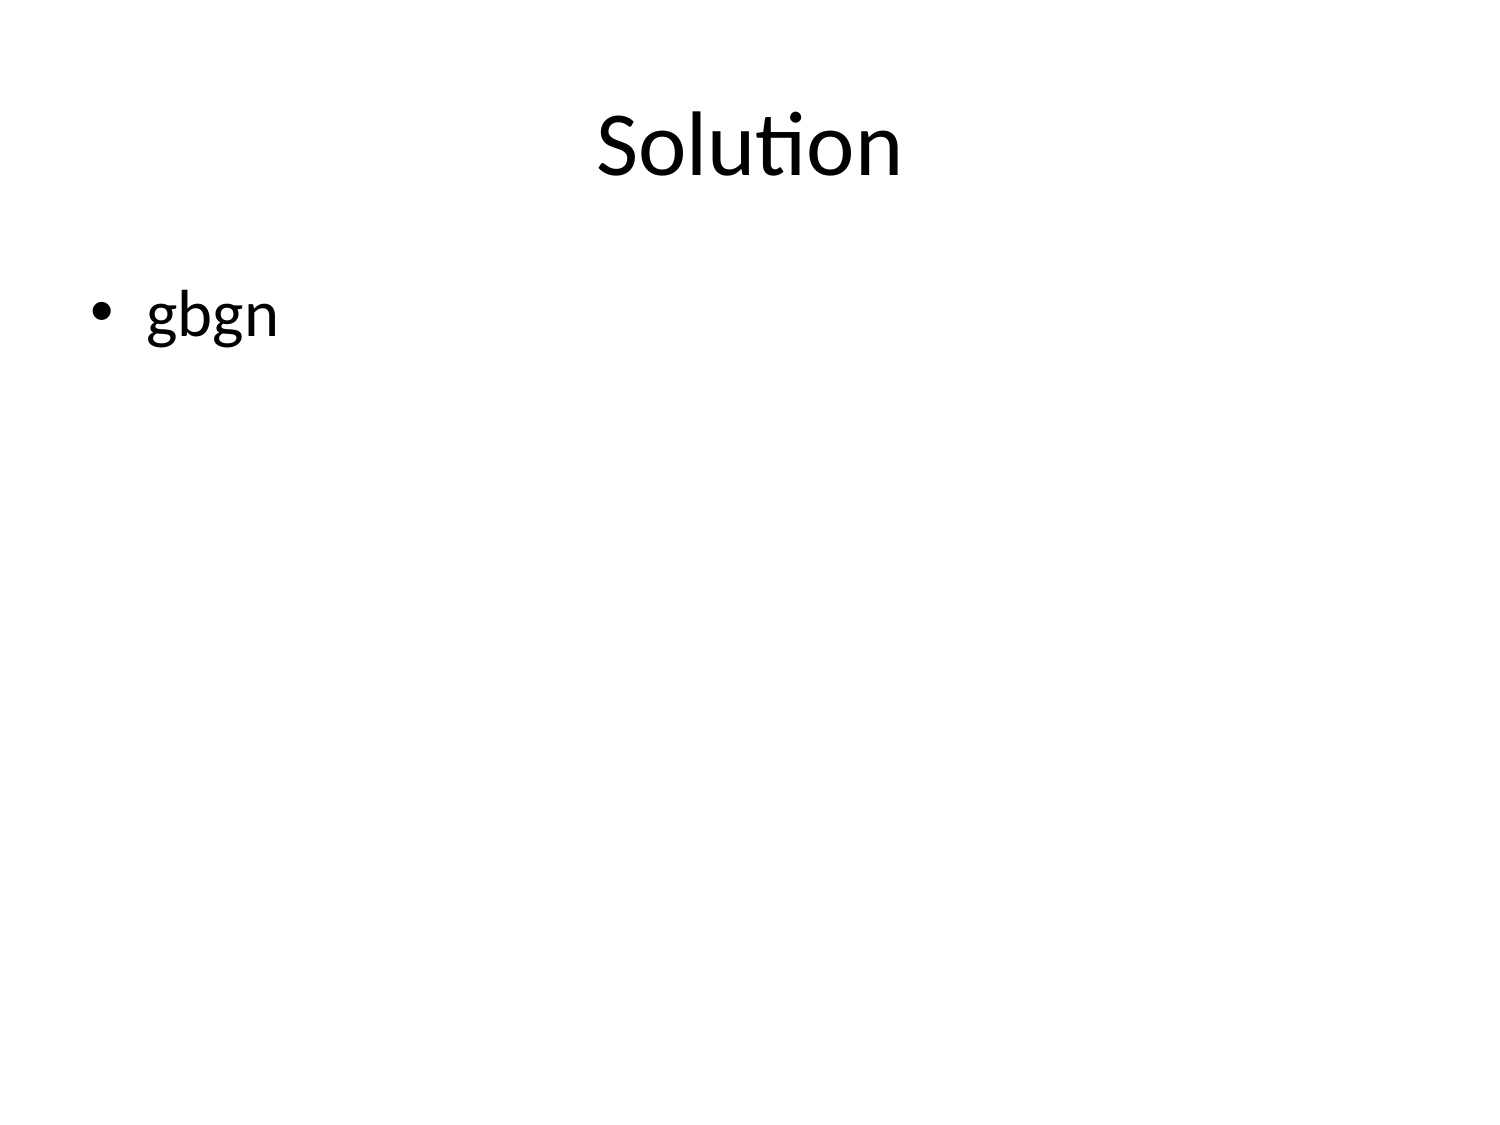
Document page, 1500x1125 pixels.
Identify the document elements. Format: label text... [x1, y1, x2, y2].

list gbgn [75, 262, 1425, 1005]
title Solution [75, 45, 1425, 233]
